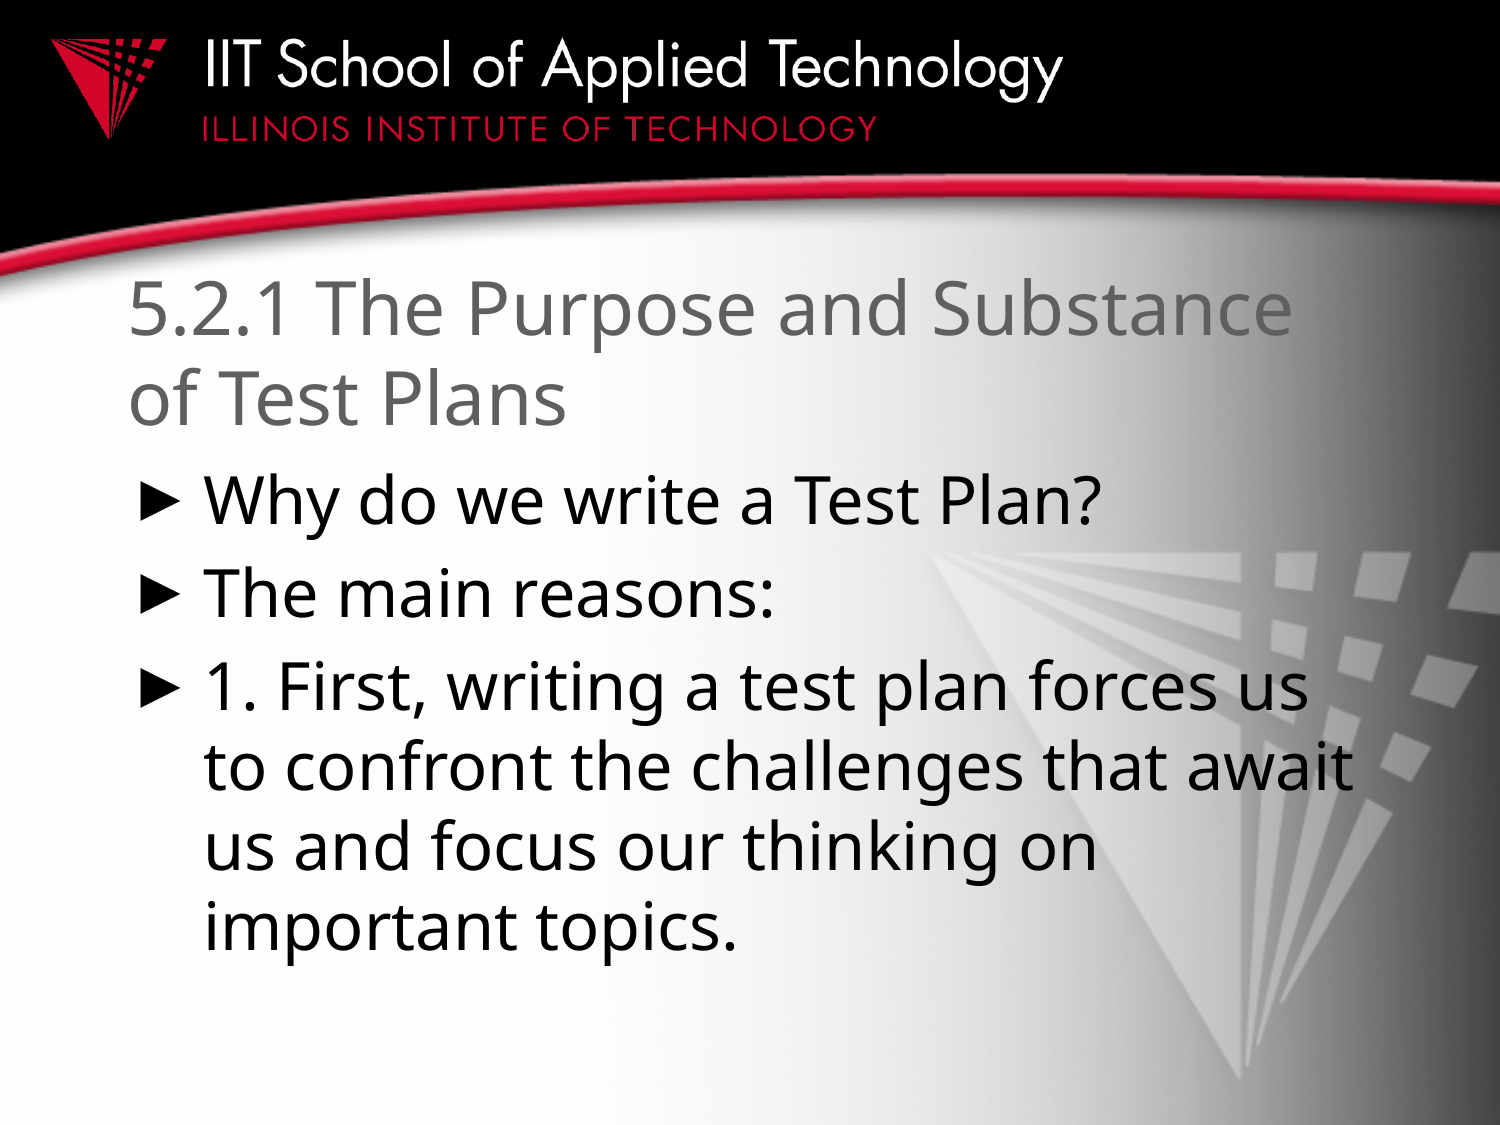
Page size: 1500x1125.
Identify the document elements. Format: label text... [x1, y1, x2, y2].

list Why do we write a Test Plan? The main reasons: 1. First, writing a test plan forces us to confront the challenges that await us and focus our thinking on important topics. [112, 449, 1388, 1063]
title 5.2.1 The Purpose and Substance of Test Plans [112, 249, 1388, 449]
picture [0, 0, 1500, 1125]
